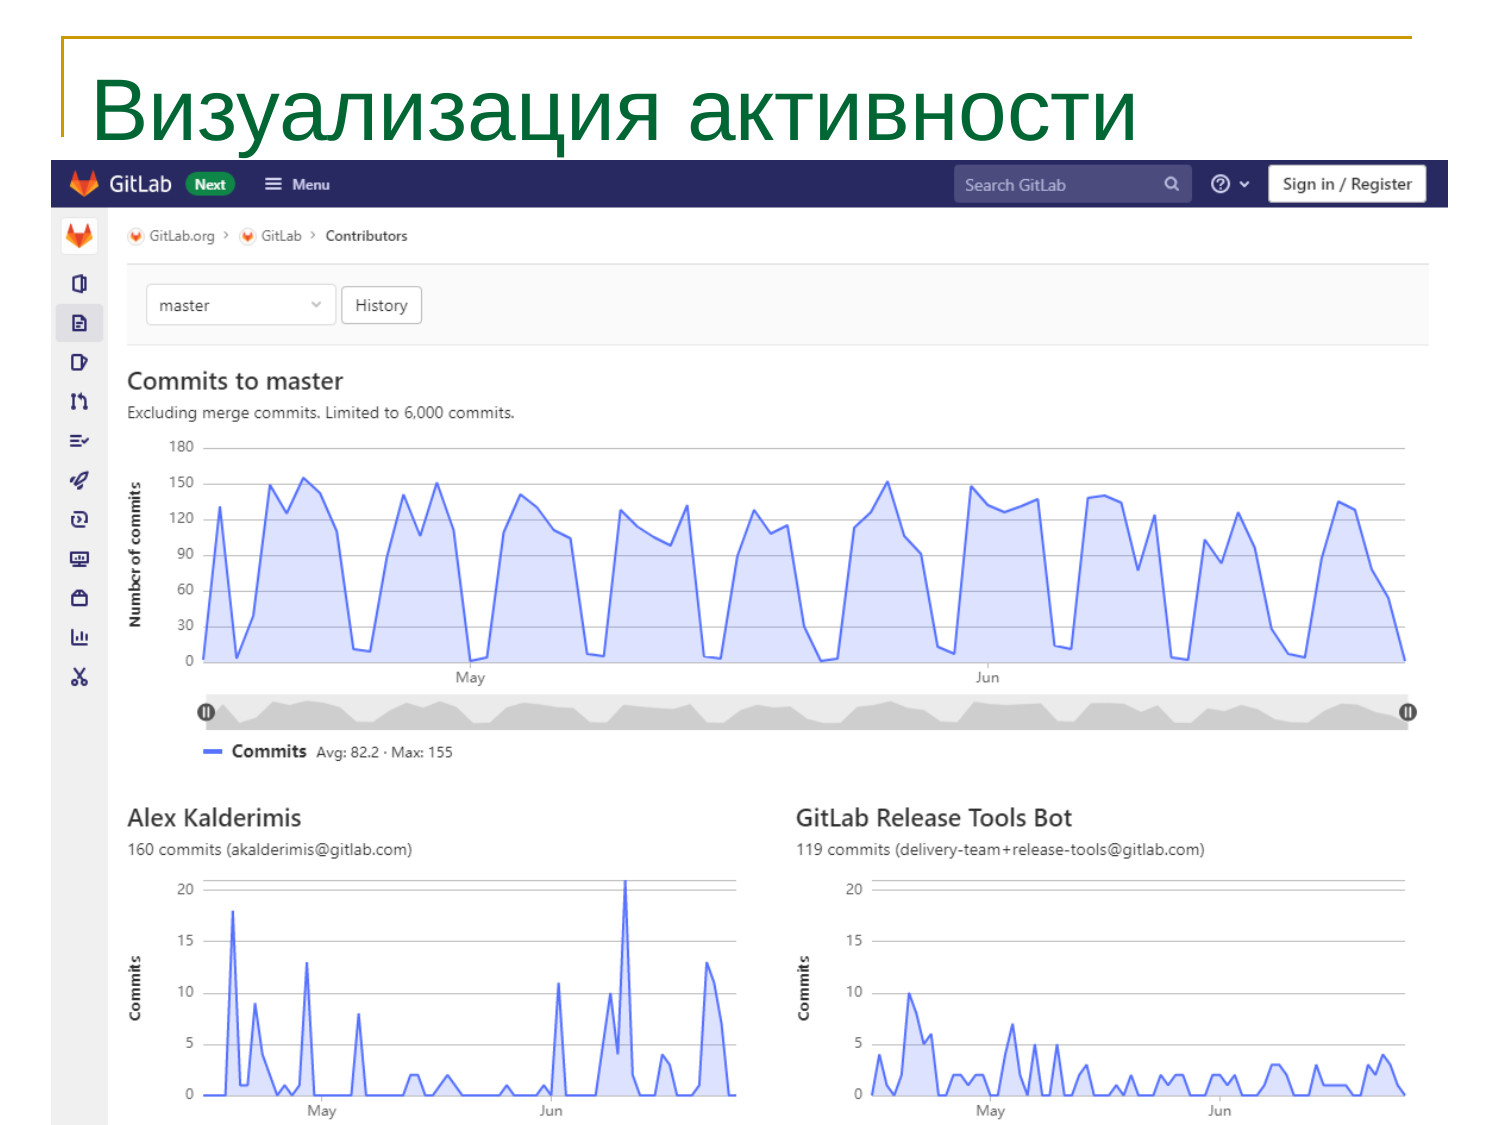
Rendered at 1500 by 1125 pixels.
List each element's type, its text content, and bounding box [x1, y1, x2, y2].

picture [51, 160, 1449, 1125]
title Визуализация активности [74, 45, 1426, 159]
